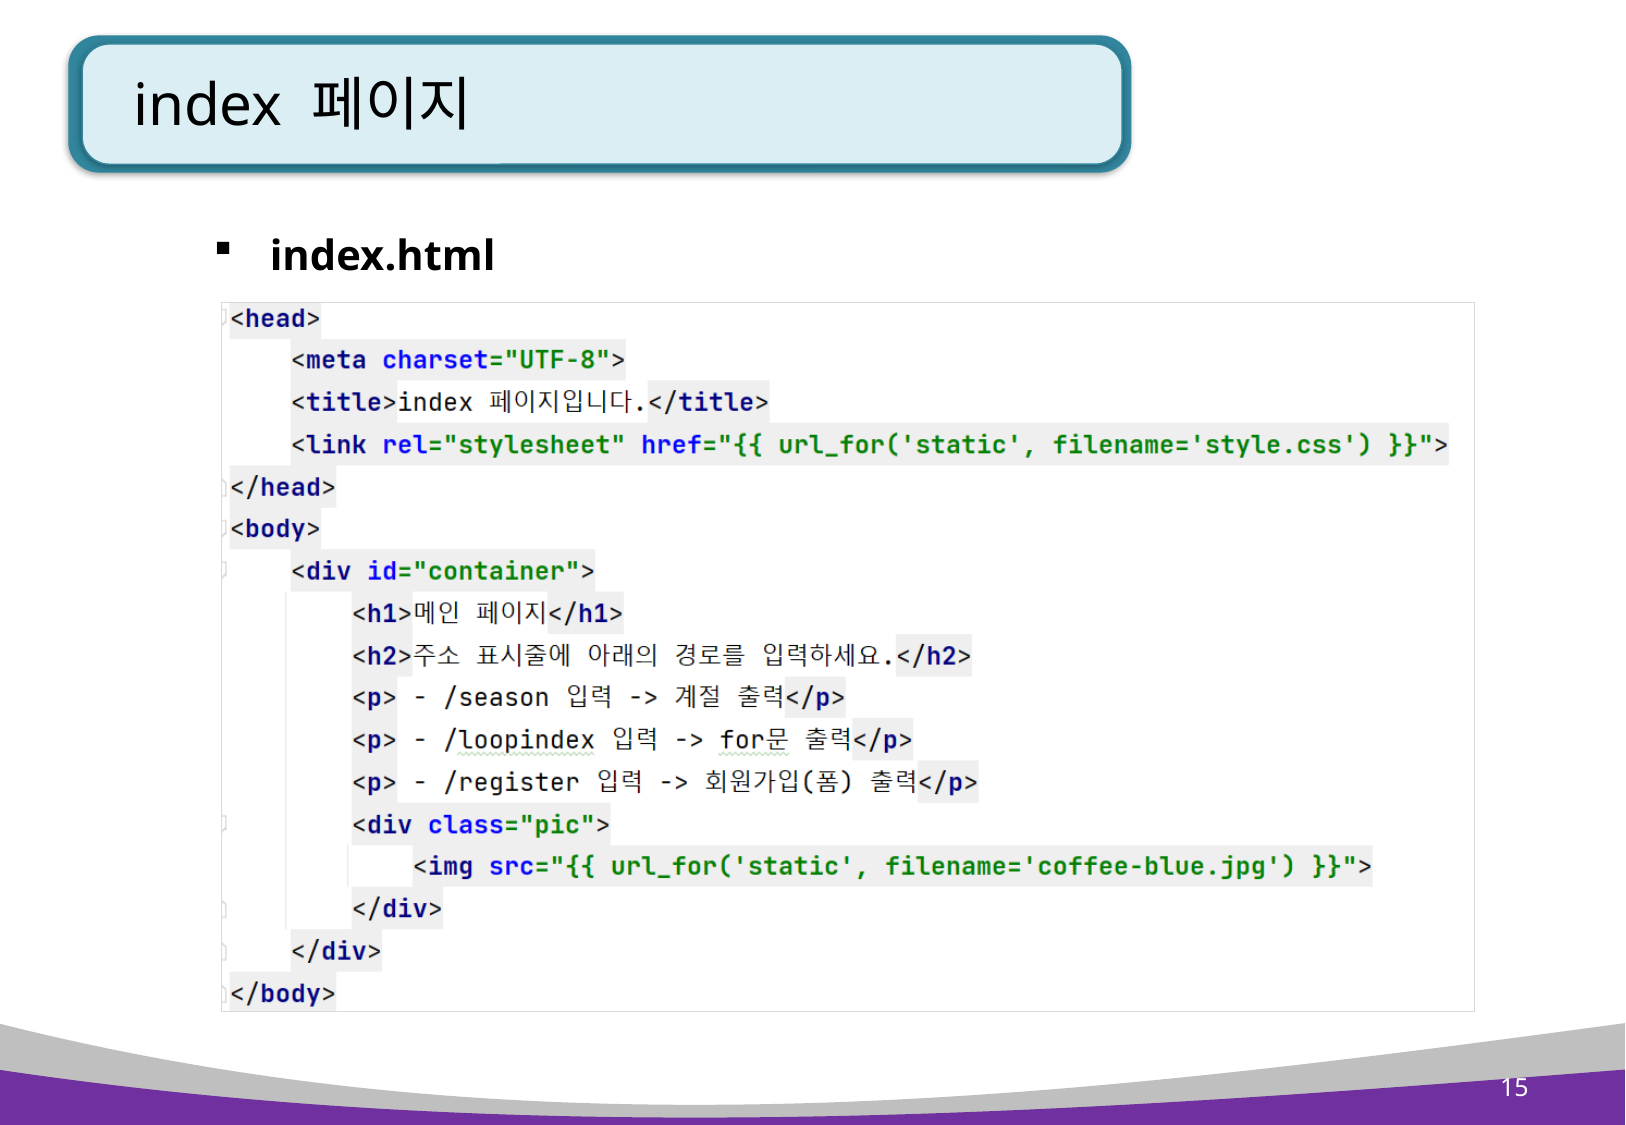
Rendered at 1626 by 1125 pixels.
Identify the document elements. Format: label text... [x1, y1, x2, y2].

picture [221, 302, 1475, 1012]
text_box index.html [197, 194, 818, 288]
slide_number 15 [1452, 1058, 1544, 1119]
title index 페이지 [103, 32, 1121, 173]
